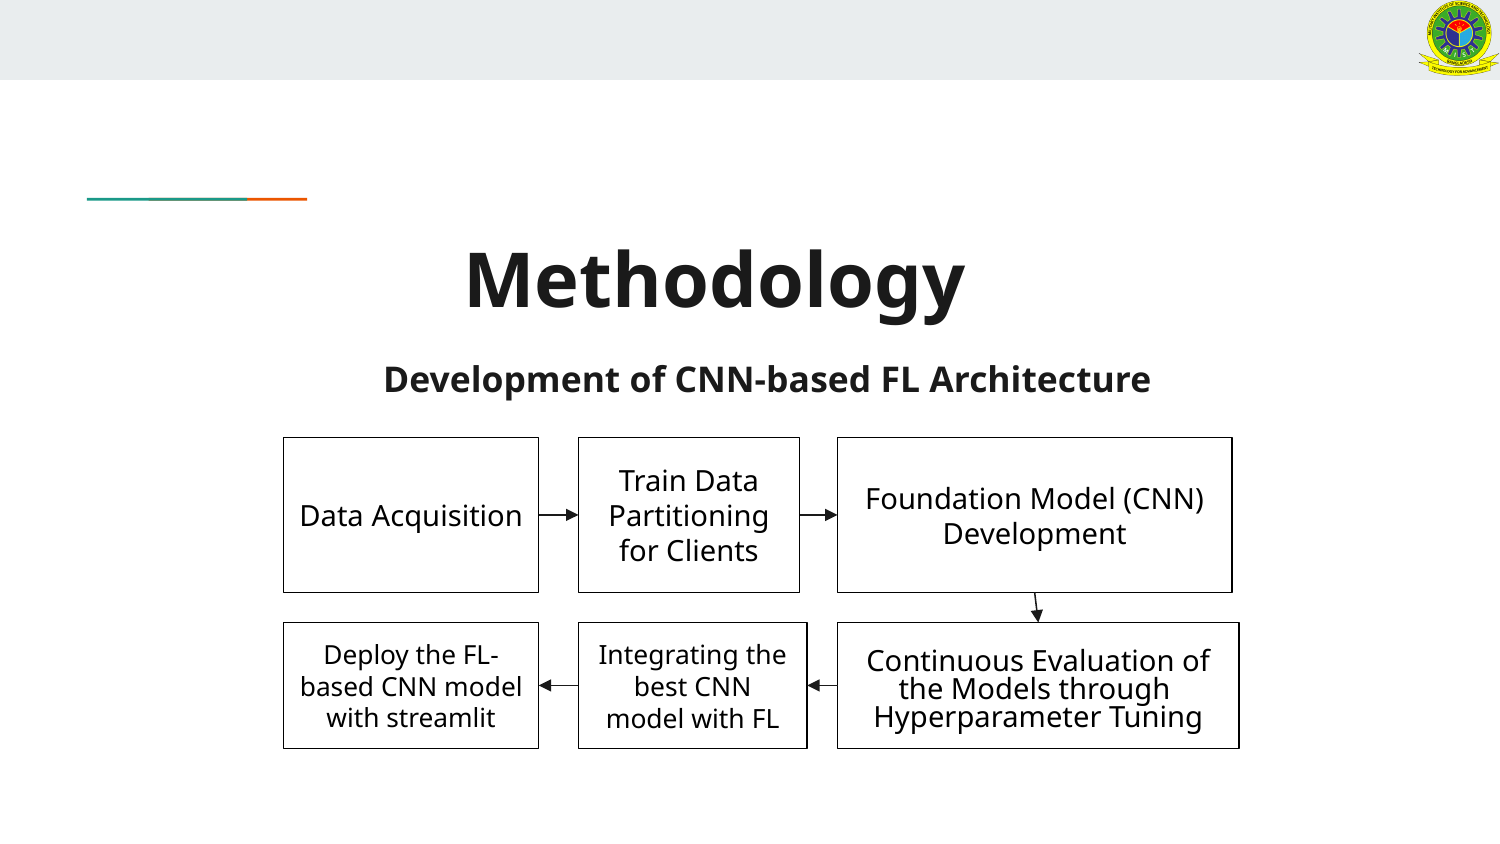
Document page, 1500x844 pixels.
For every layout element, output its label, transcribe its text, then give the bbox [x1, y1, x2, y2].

text_box Development of CNN-based FL Architecture [93, 341, 1442, 415]
title Methodology [93, 217, 1355, 305]
text_box Data Acquisition [283, 437, 539, 593]
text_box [1034, 592, 1039, 623]
text_box Integrating the best CNN model with FL [578, 622, 808, 749]
text_box Foundation Model (CNN) Development [837, 437, 1232, 593]
text_box Deploy the FL-based CNN model with streamlit [283, 622, 539, 749]
text_box Continuous Evaluation of the Models through Hyperparameter Tuning [837, 622, 1240, 749]
picture [1417, 0, 1500, 77]
text_box Train Data Partitioning for Clients [578, 437, 800, 593]
